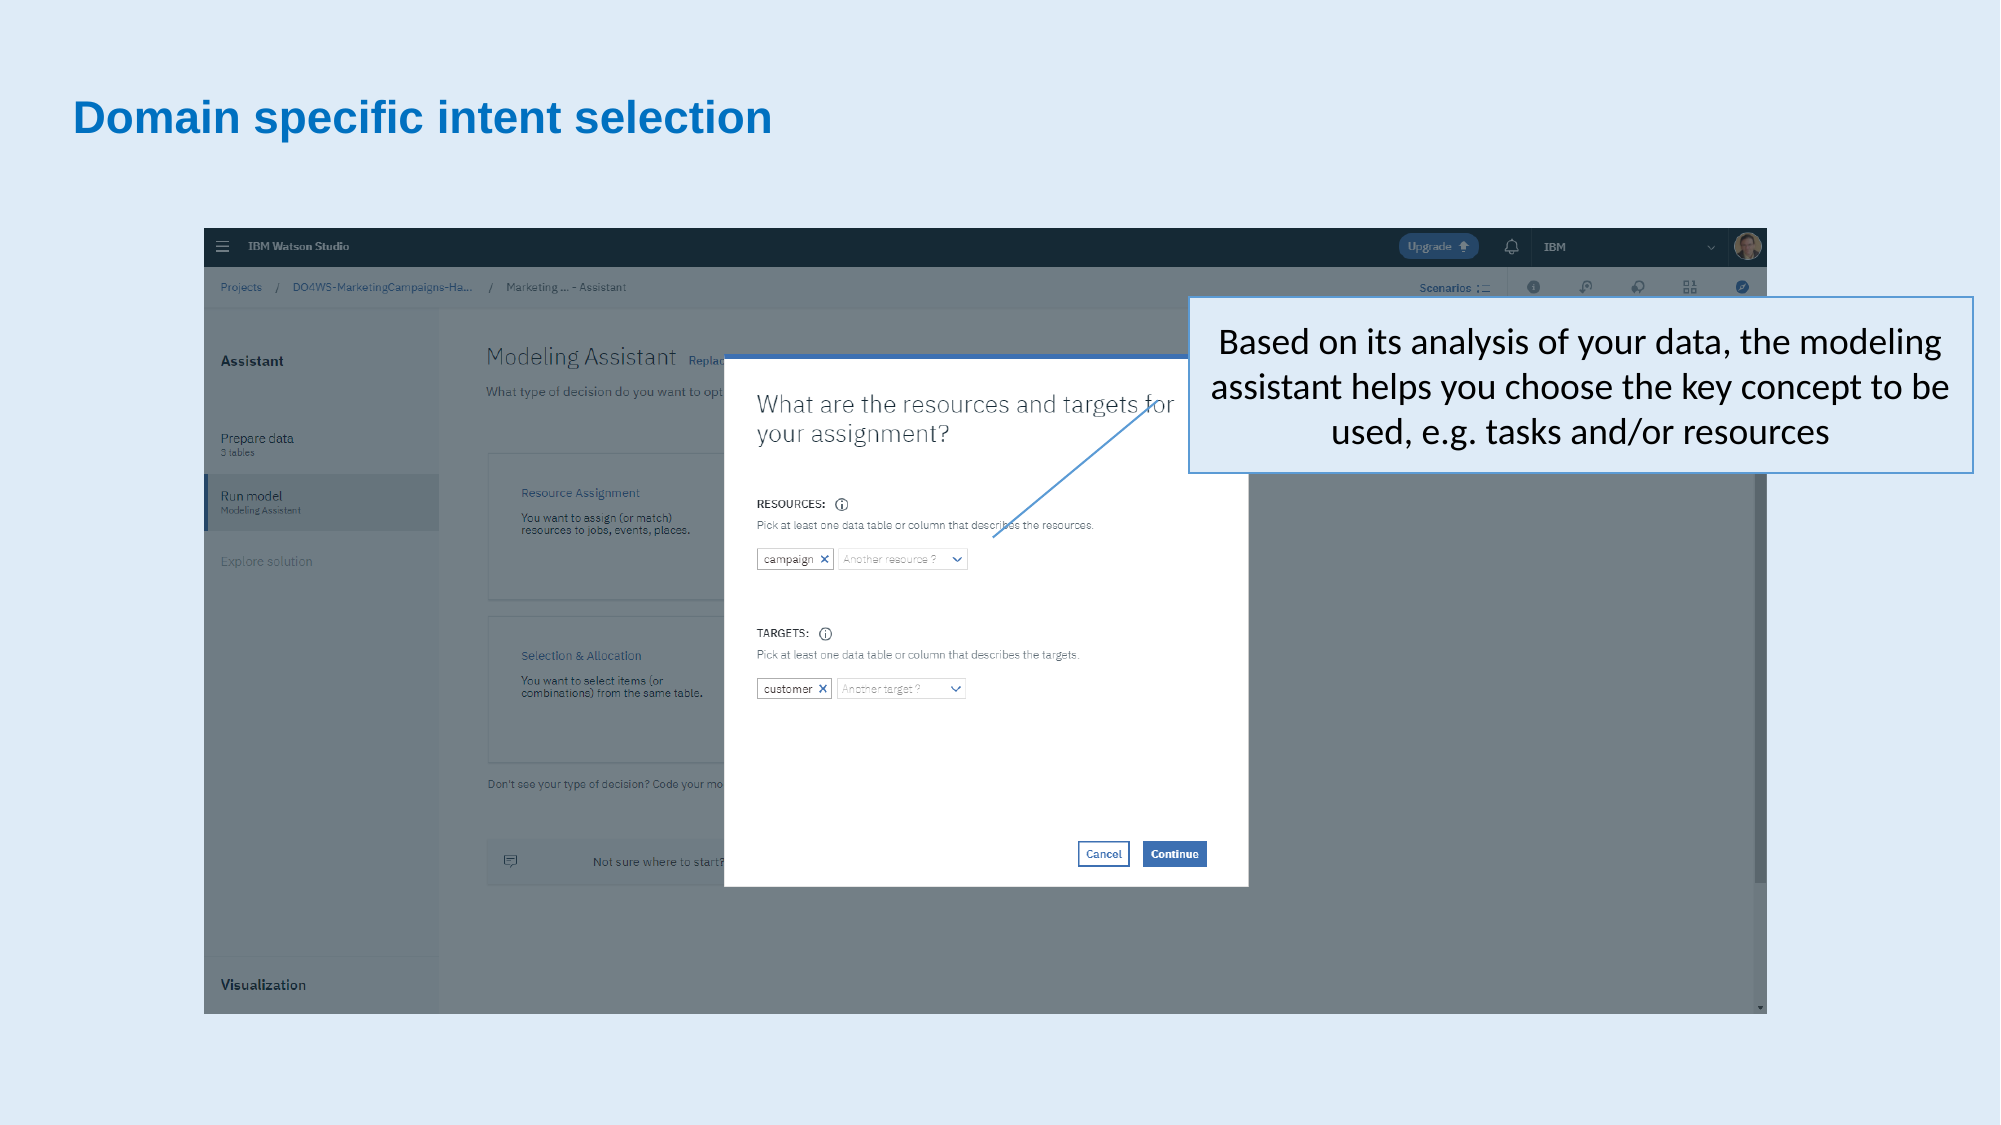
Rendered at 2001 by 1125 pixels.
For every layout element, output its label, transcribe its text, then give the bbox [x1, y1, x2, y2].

text_box Based on its analysis of your data, the modeling assistant helps you choose the key concept to be used, e.g. tasks and/or resources [1767, 296, 1974, 474]
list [204, 228, 1767, 1014]
title Domain specific intent selection [57, 86, 1913, 210]
